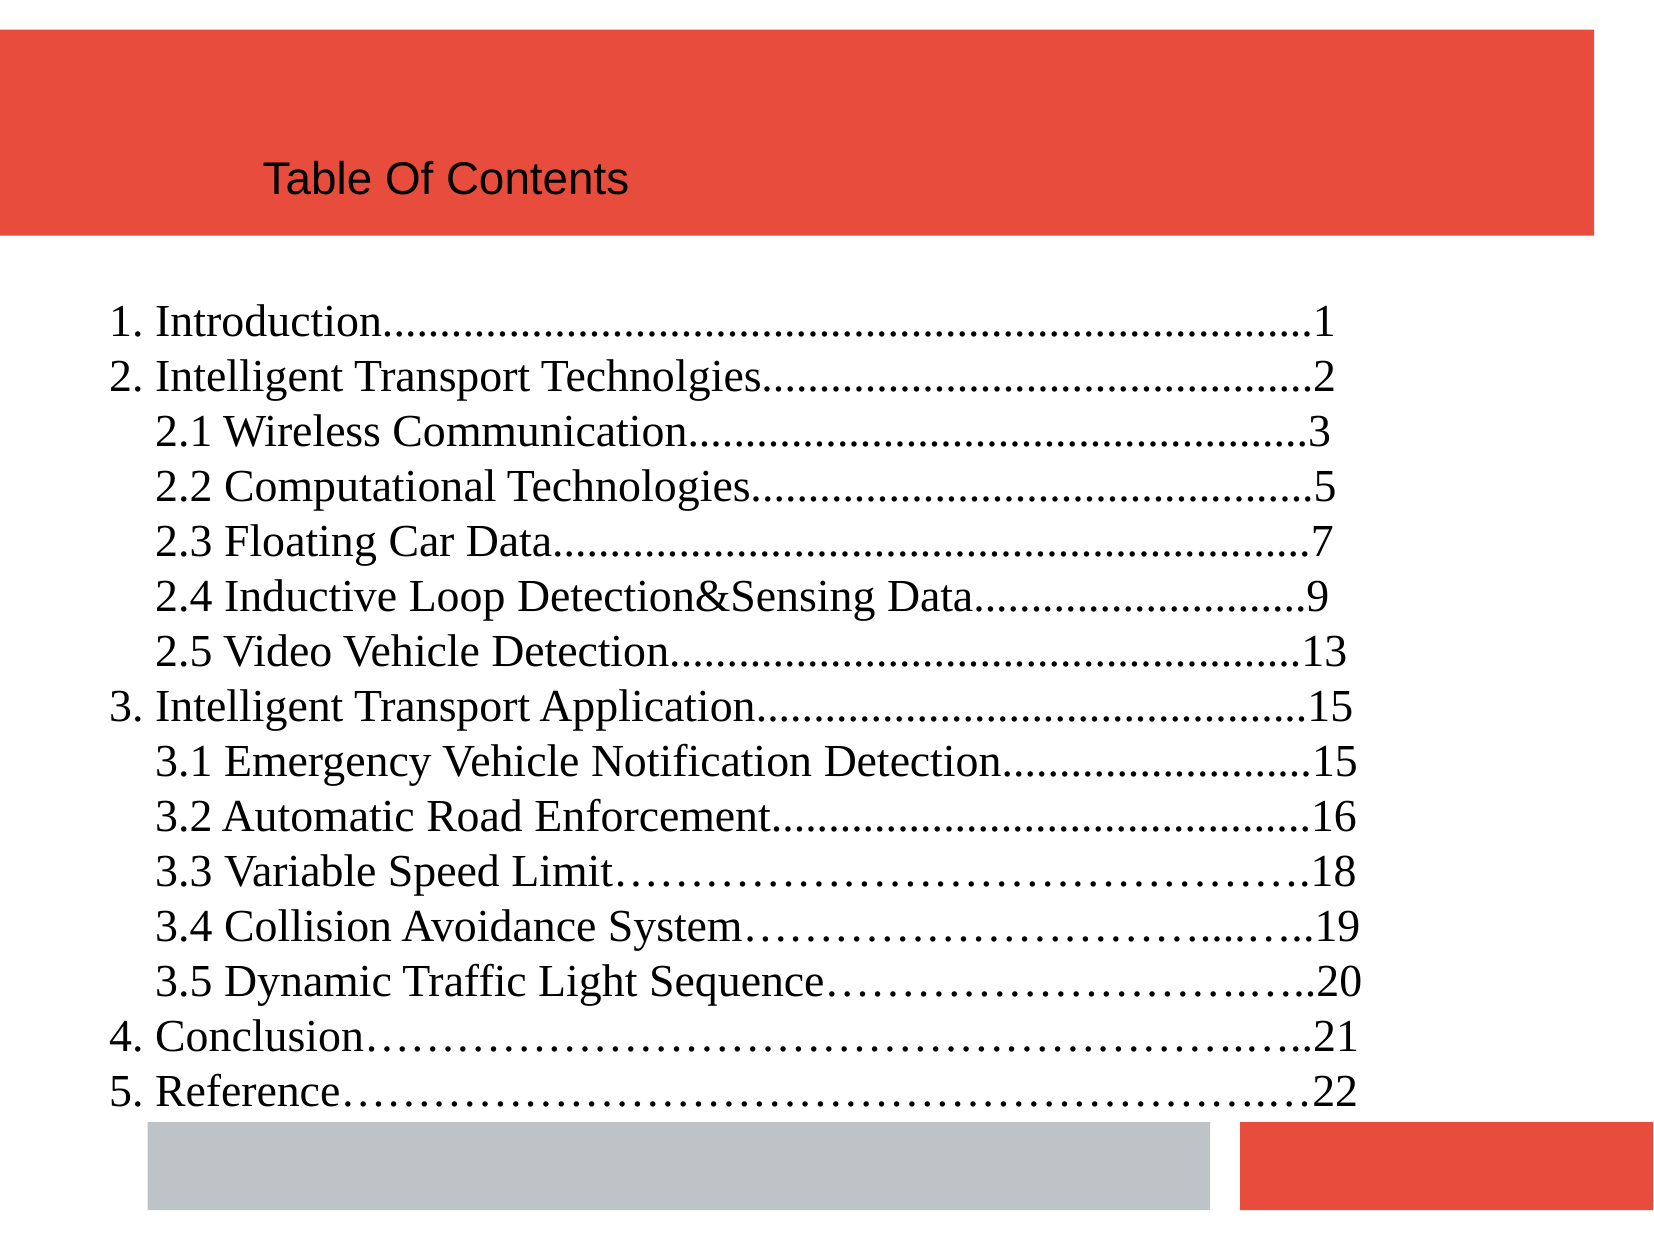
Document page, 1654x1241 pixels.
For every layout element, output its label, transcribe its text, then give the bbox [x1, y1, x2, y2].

text_box Table Of Contents [247, 141, 645, 208]
text_box 1. Introduction.................................................................................1 2. Intelligent Transport Technolgies................................................2 2.1 Wireless Communication......................................................3 2.2 Computational Technologies.................................................5 2.3 Floating Car Data..................................................................7 2.4 Inductive Loop Detection&Sensing Data.............................9 2.5 Video Vehicle Detection.......................................................13 3. Intelligent Transport Application................................................15 3.1 Emergency Vehicle Notification Detection...........................15 3.2 Automatic Road Enforcement...............................................16 3.3 Variable Speed Limit……………………………………….18 3.4 Collision Avoidance System…………………………....…..19 3.5 Dynamic Traffic Light Sequence……………………….…..20 4. Conclusion………………………………………………….…..21 5. Reference…………………………………………………….…22 [94, 283, 1555, 1111]
